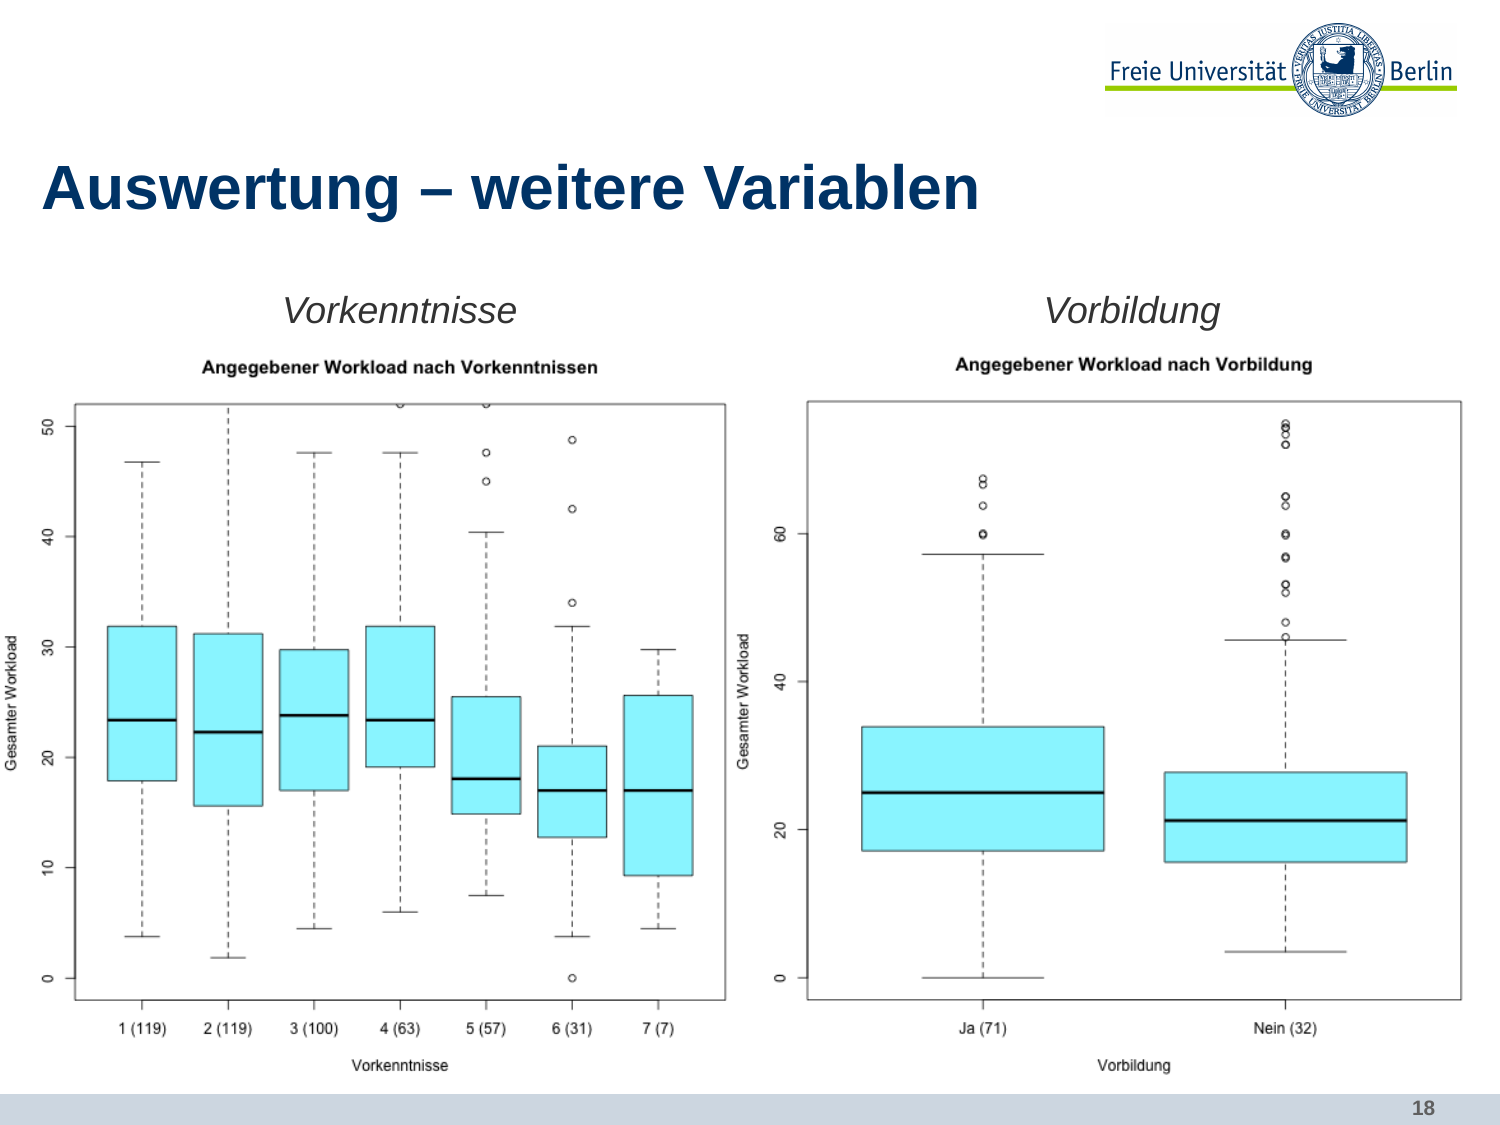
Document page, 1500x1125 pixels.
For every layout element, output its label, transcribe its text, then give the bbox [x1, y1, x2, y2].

text_box Vorkenntnisse [73, 278, 726, 328]
picture [1105, 23, 1457, 117]
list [0, 329, 728, 1094]
text_box Vorbildung [807, 278, 1457, 325]
picture [732, 326, 1500, 1095]
title Auswertung – weitere Variablen [40, 154, 1460, 226]
